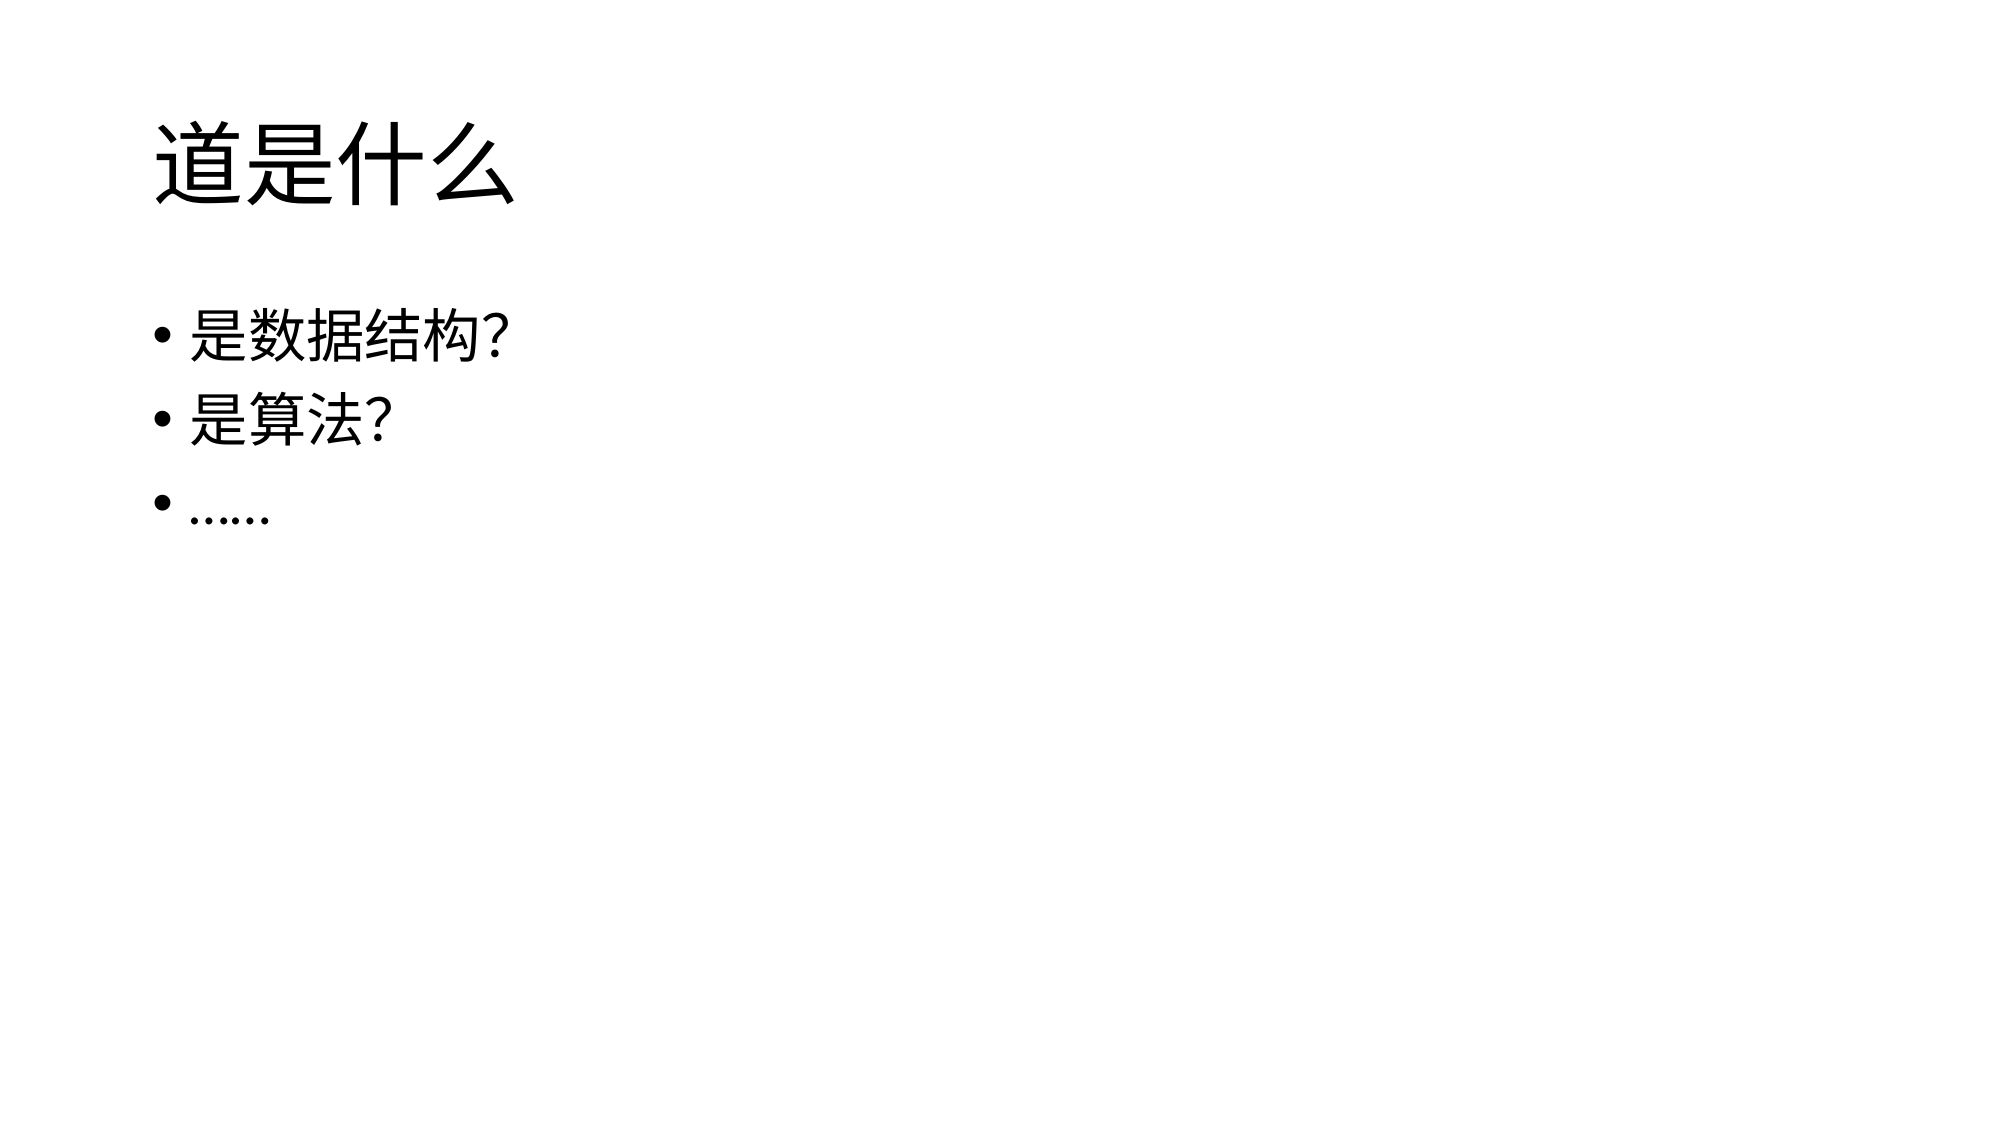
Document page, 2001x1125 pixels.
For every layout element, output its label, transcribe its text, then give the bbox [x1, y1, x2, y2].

title 道是什么 [137, 59, 1863, 278]
list 是数据结构？ 是算法？ …… [137, 299, 1863, 1014]
